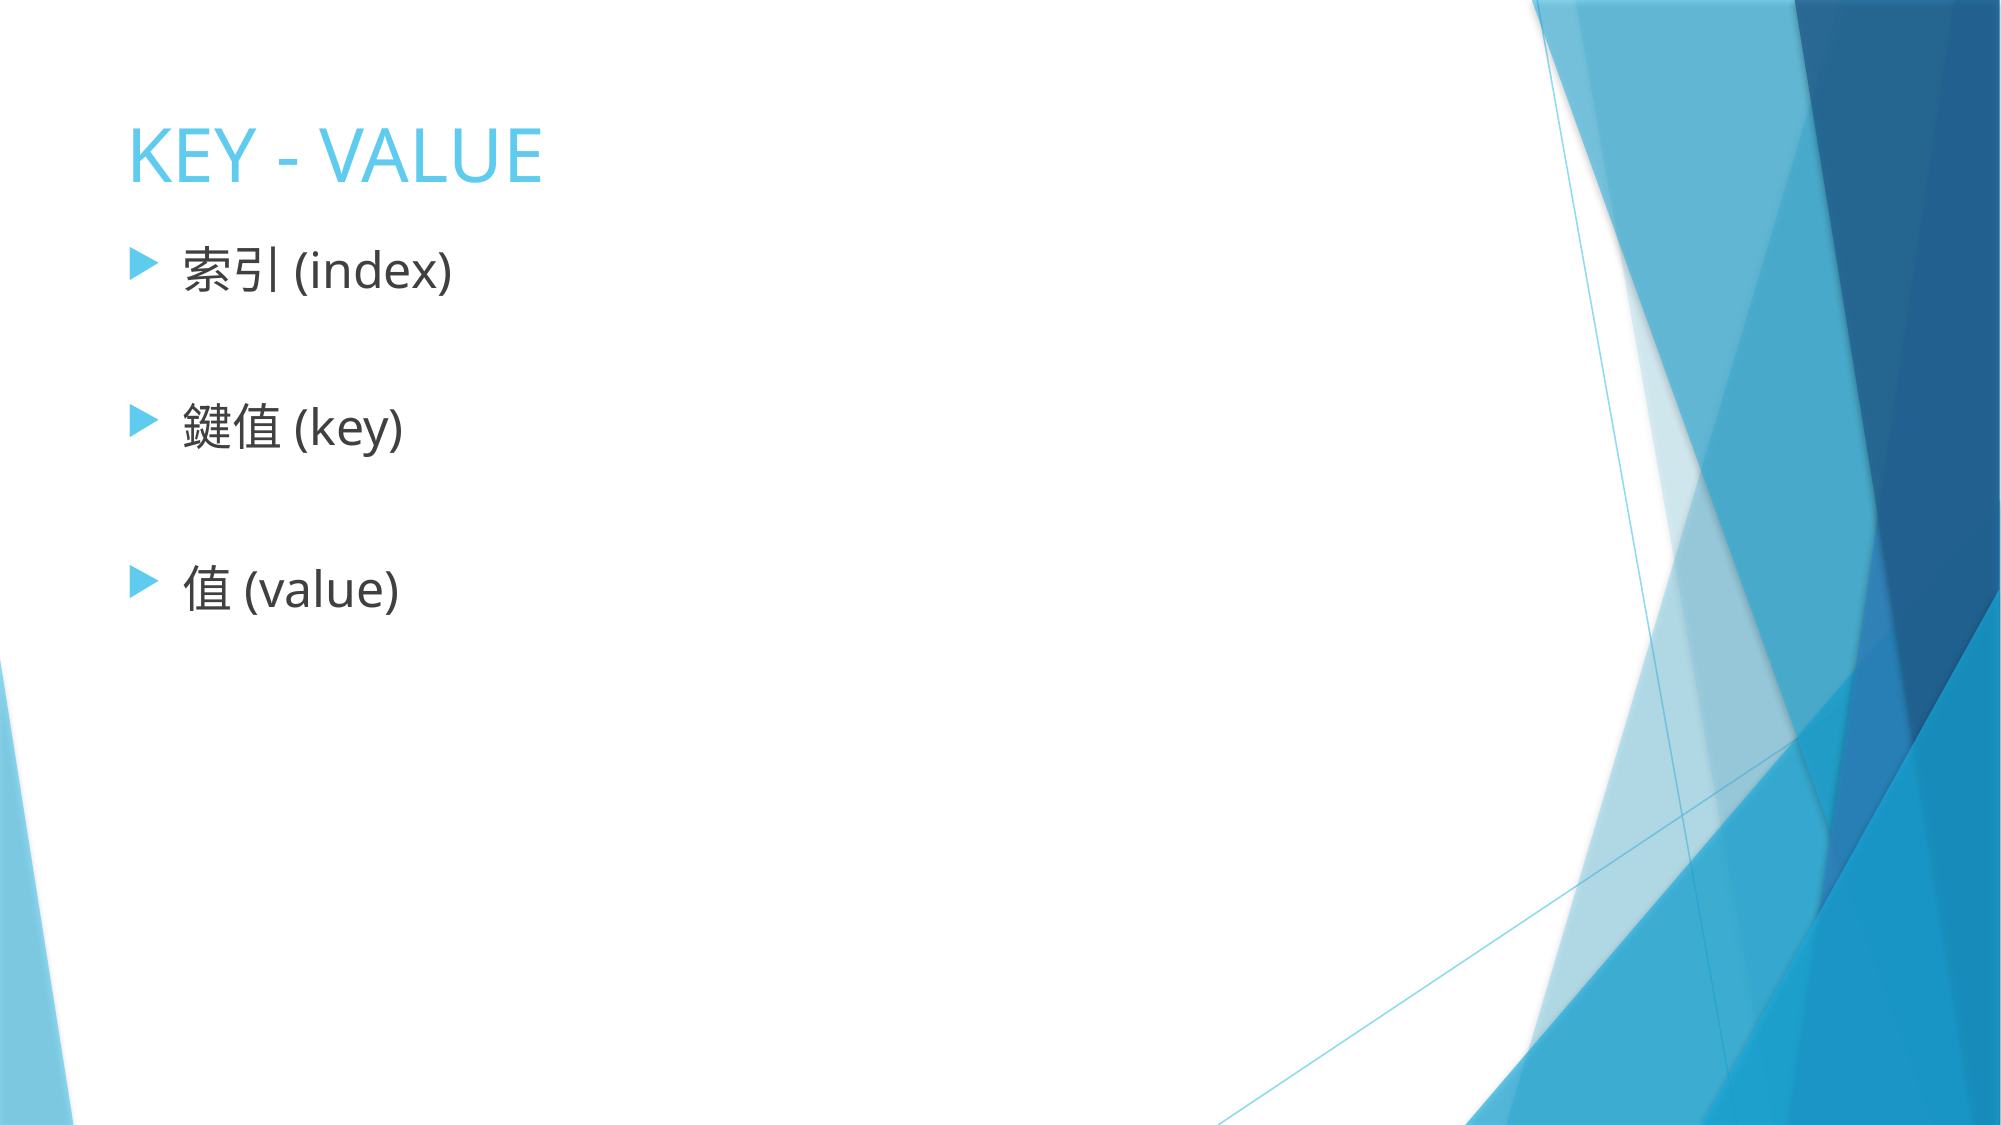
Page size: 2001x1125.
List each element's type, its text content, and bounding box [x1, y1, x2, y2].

list 索引(index) 鍵值(key) 值(value) [111, 231, 1522, 992]
title KEY - VALUE [111, 99, 1522, 231]
